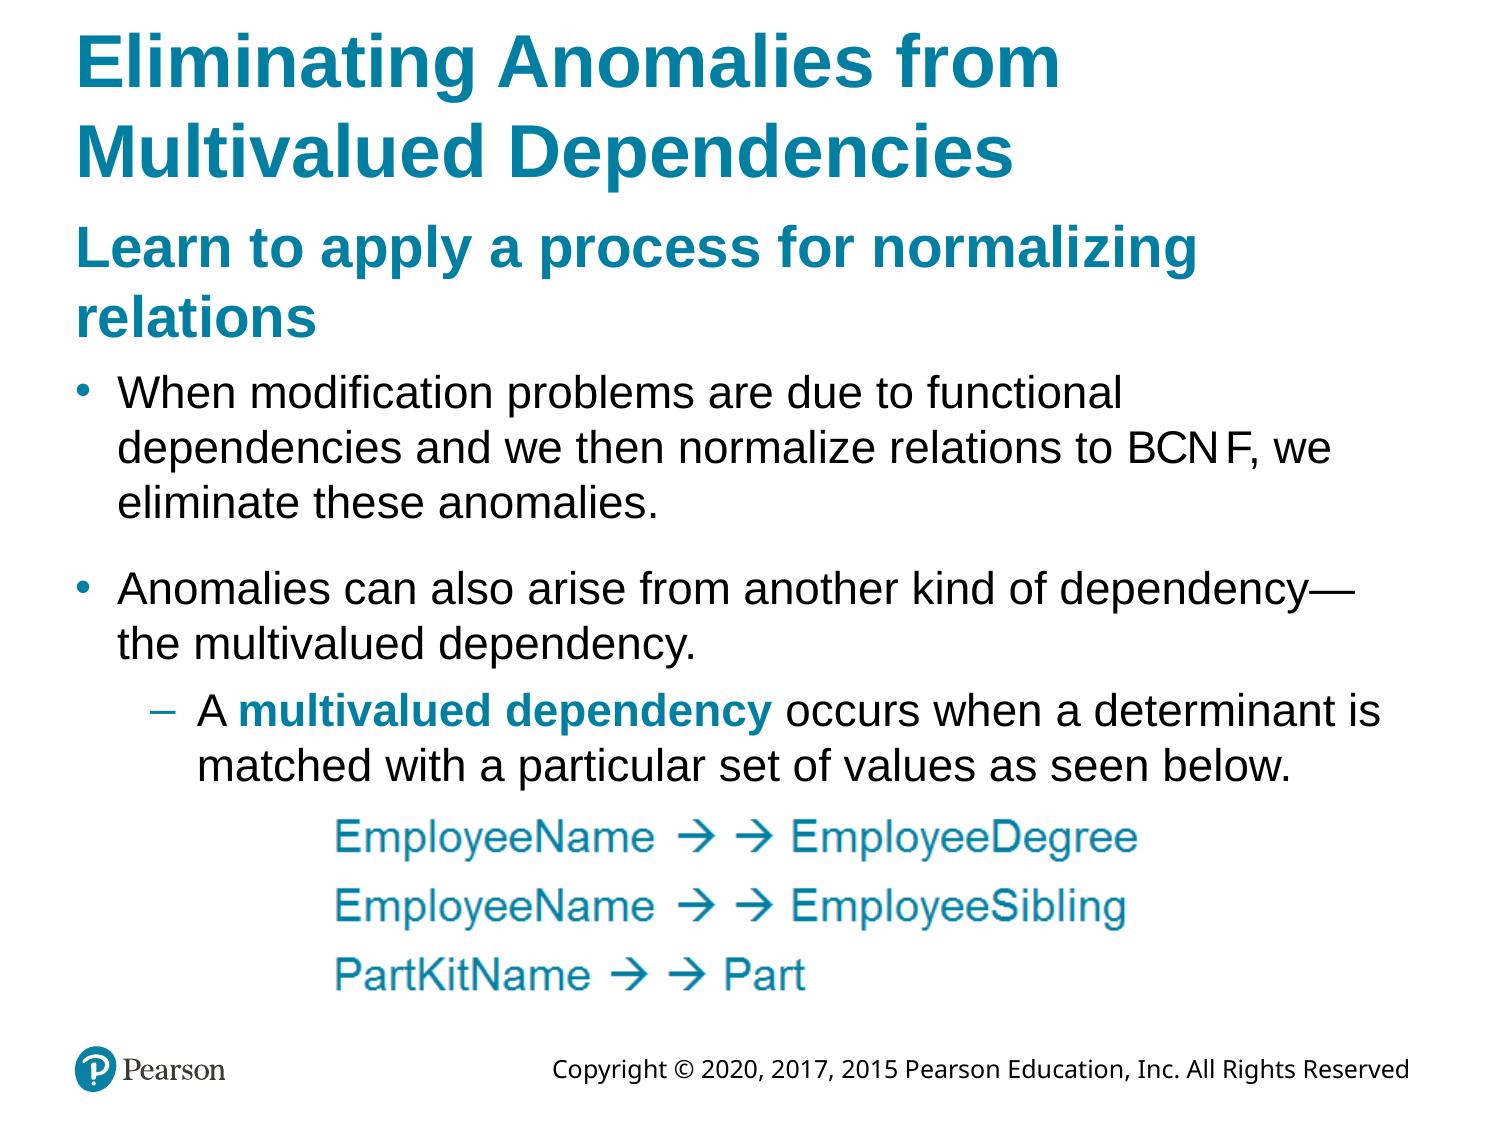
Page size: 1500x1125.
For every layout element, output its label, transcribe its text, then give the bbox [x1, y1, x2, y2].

title Eliminating Anomalies from Multivalued Dependencies [75, 10, 1413, 193]
list Learn to apply a process for normalizing relations [75, 202, 1413, 357]
picture [327, 810, 1173, 1001]
list When modification problems are due to functional dependencies and we then normalize relations to B C N F, we eliminate these anomalies. Anomalies can also arise from another kind of dependency—the multivalued dependency. A multivalued dependency occurs when a determinant is matched with a particular set of values as seen below. [75, 362, 1413, 796]
